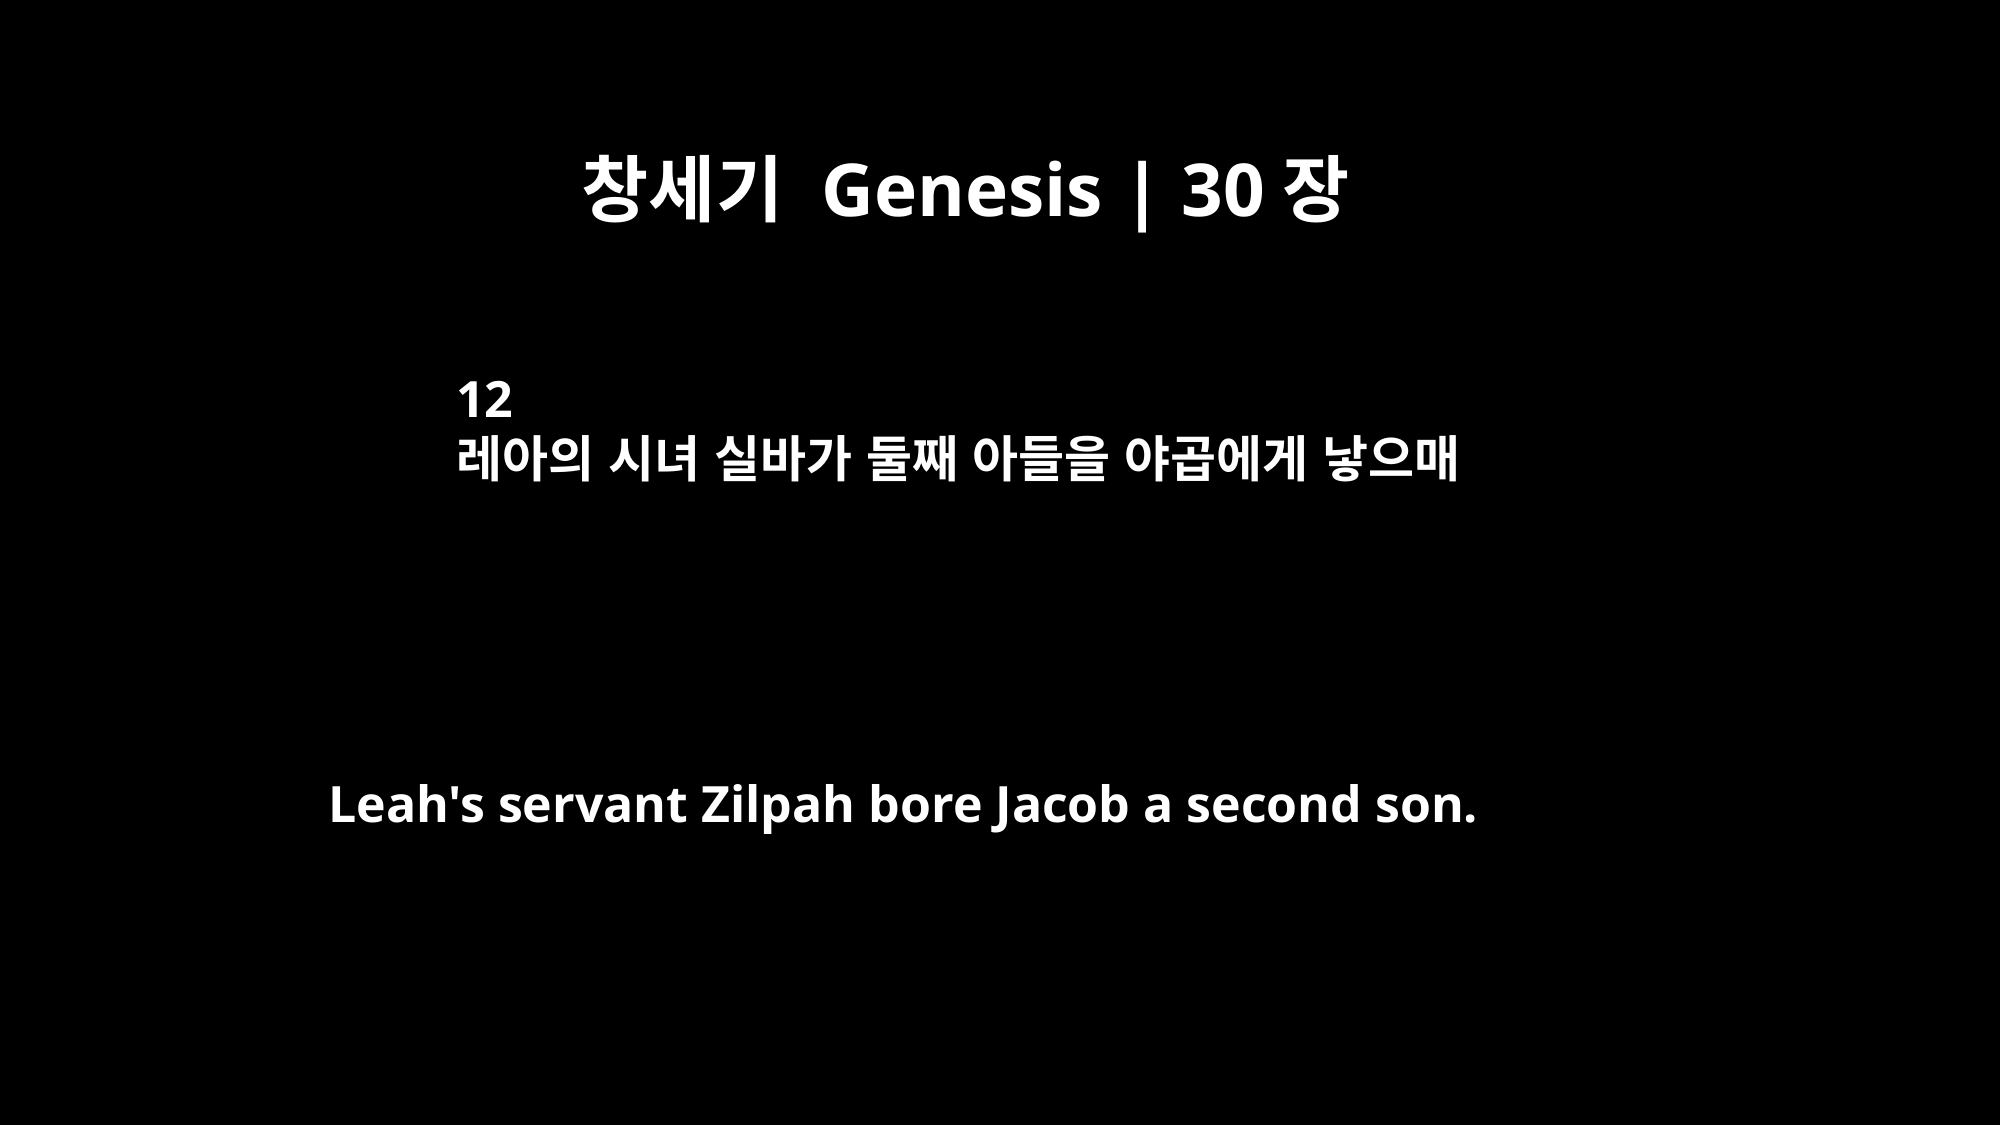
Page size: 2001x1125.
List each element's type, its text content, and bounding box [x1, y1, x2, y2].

text_box Leah's servant Zilpah bore Jacob a second son. [313, 764, 1494, 840]
text_box 12 레아의 시녀 실바가 둘째 아들을 야곱에게 낳으매 [441, 359, 1476, 495]
text_box 창세기 Genesis | 30장 [566, 136, 1365, 239]
